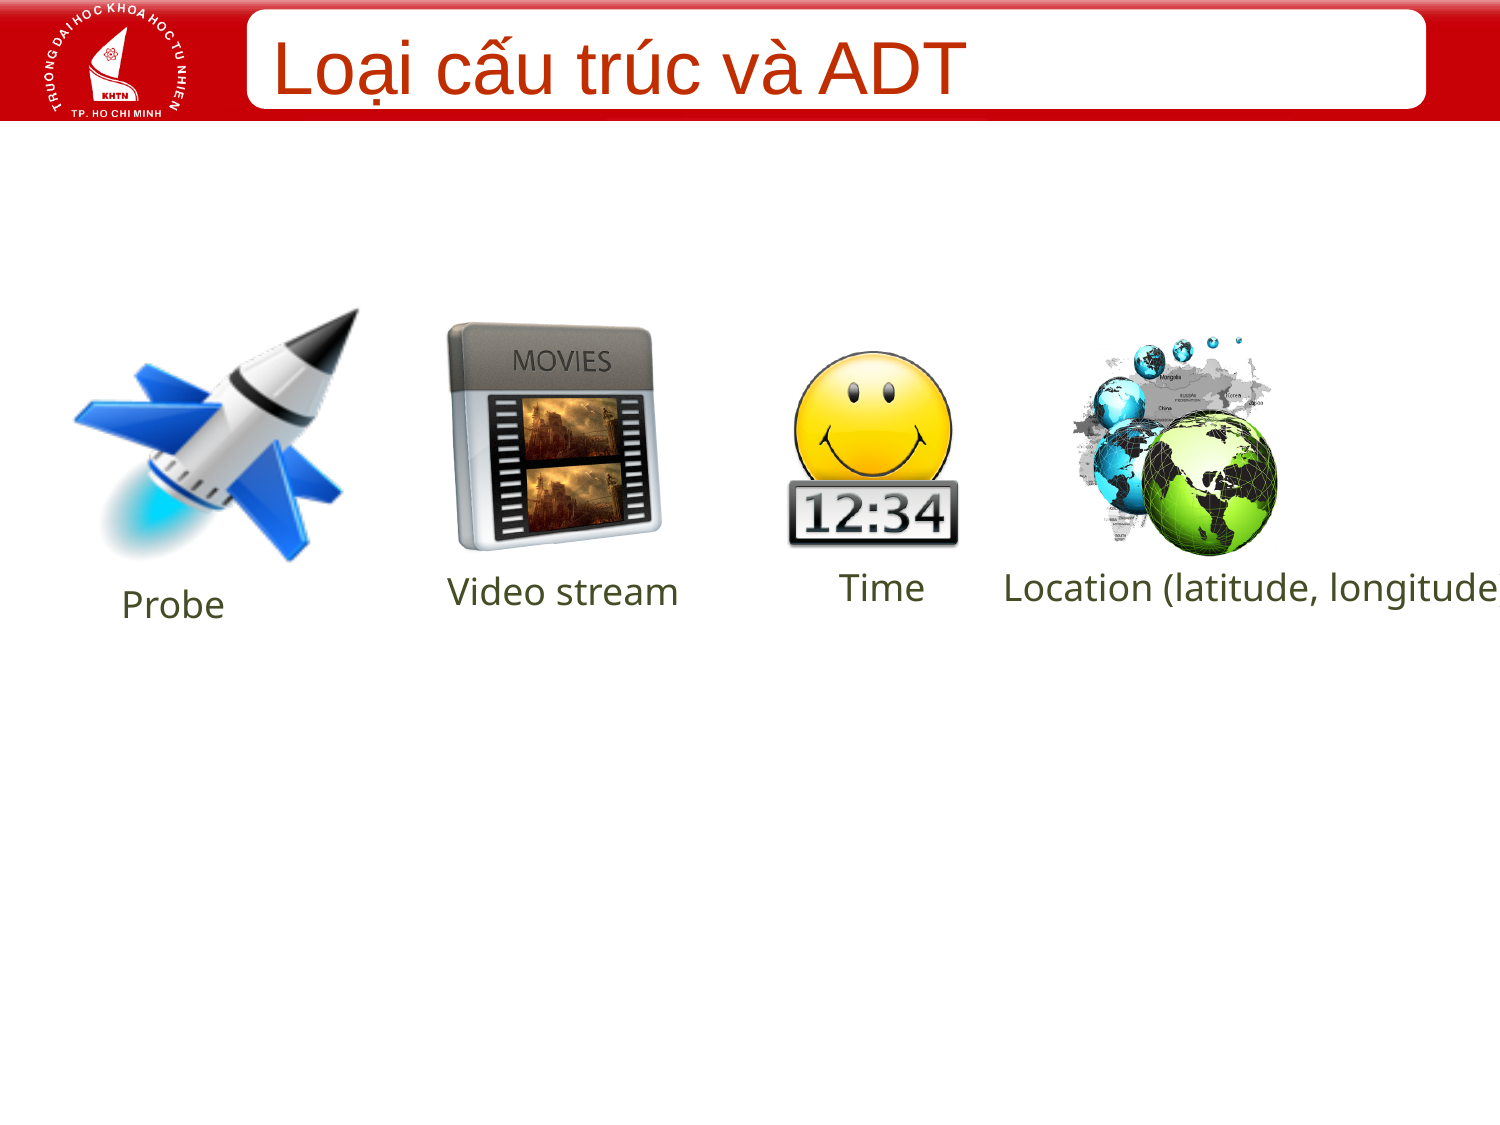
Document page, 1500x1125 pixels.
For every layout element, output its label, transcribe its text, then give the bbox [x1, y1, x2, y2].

picture [0, 0, 1500, 121]
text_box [49, 299, 380, 618]
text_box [769, 347, 975, 618]
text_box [439, 319, 678, 604]
text_box Loại cấu trúc và ADT [257, 12, 984, 118]
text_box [1006, 329, 1500, 618]
